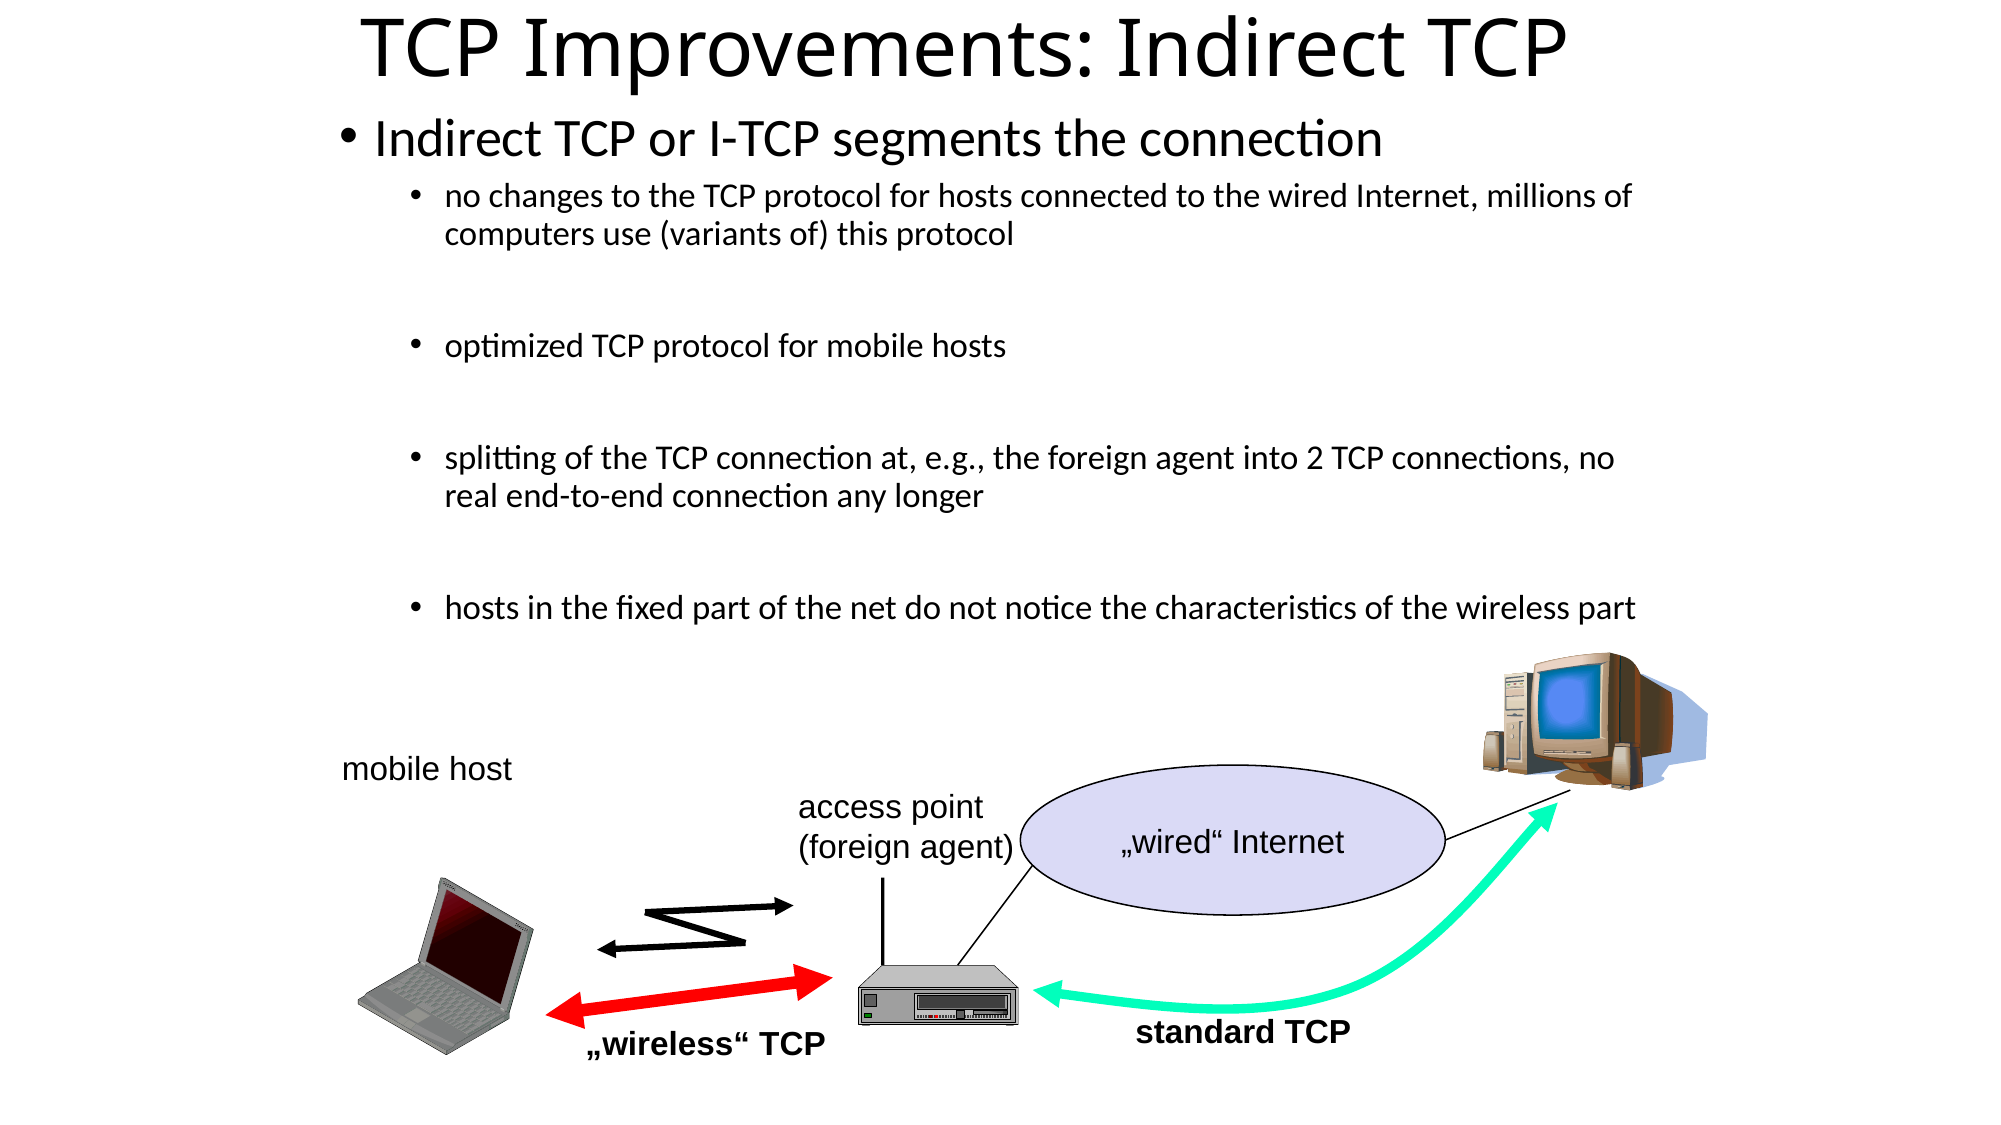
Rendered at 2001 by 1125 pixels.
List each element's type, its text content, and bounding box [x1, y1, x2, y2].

text_box standard TCP [1120, 1002, 1367, 1058]
title TCP Improvements: Indirect TCP [324, 0, 1675, 101]
text_box [1032, 802, 1558, 1002]
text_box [857, 965, 1019, 1026]
text_box access point (foreign agent) [783, 777, 1030, 873]
text_box „wireless“ TCP [570, 1015, 841, 1070]
list Indirect TCP or I-TCP segments the connection no changes to the TCP protocol for hosts connected to the wired Internet, millions of computers use (variants of) this protocol optimized TCP protocol for mobile hosts splitting of the TCP connection at, e.g., the foreign agent into 2 TCP connections, no real end-to-end connection any longer hosts in the fixed part of the net do not notice the characteristics of the wireless part [324, 101, 1675, 643]
text_box „wired“ Internet [1020, 765, 1446, 916]
text_box mobile host [326, 740, 528, 795]
text_box [545, 973, 833, 1020]
picture [1483, 652, 1708, 791]
picture [357, 877, 534, 1055]
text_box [607, 877, 783, 978]
